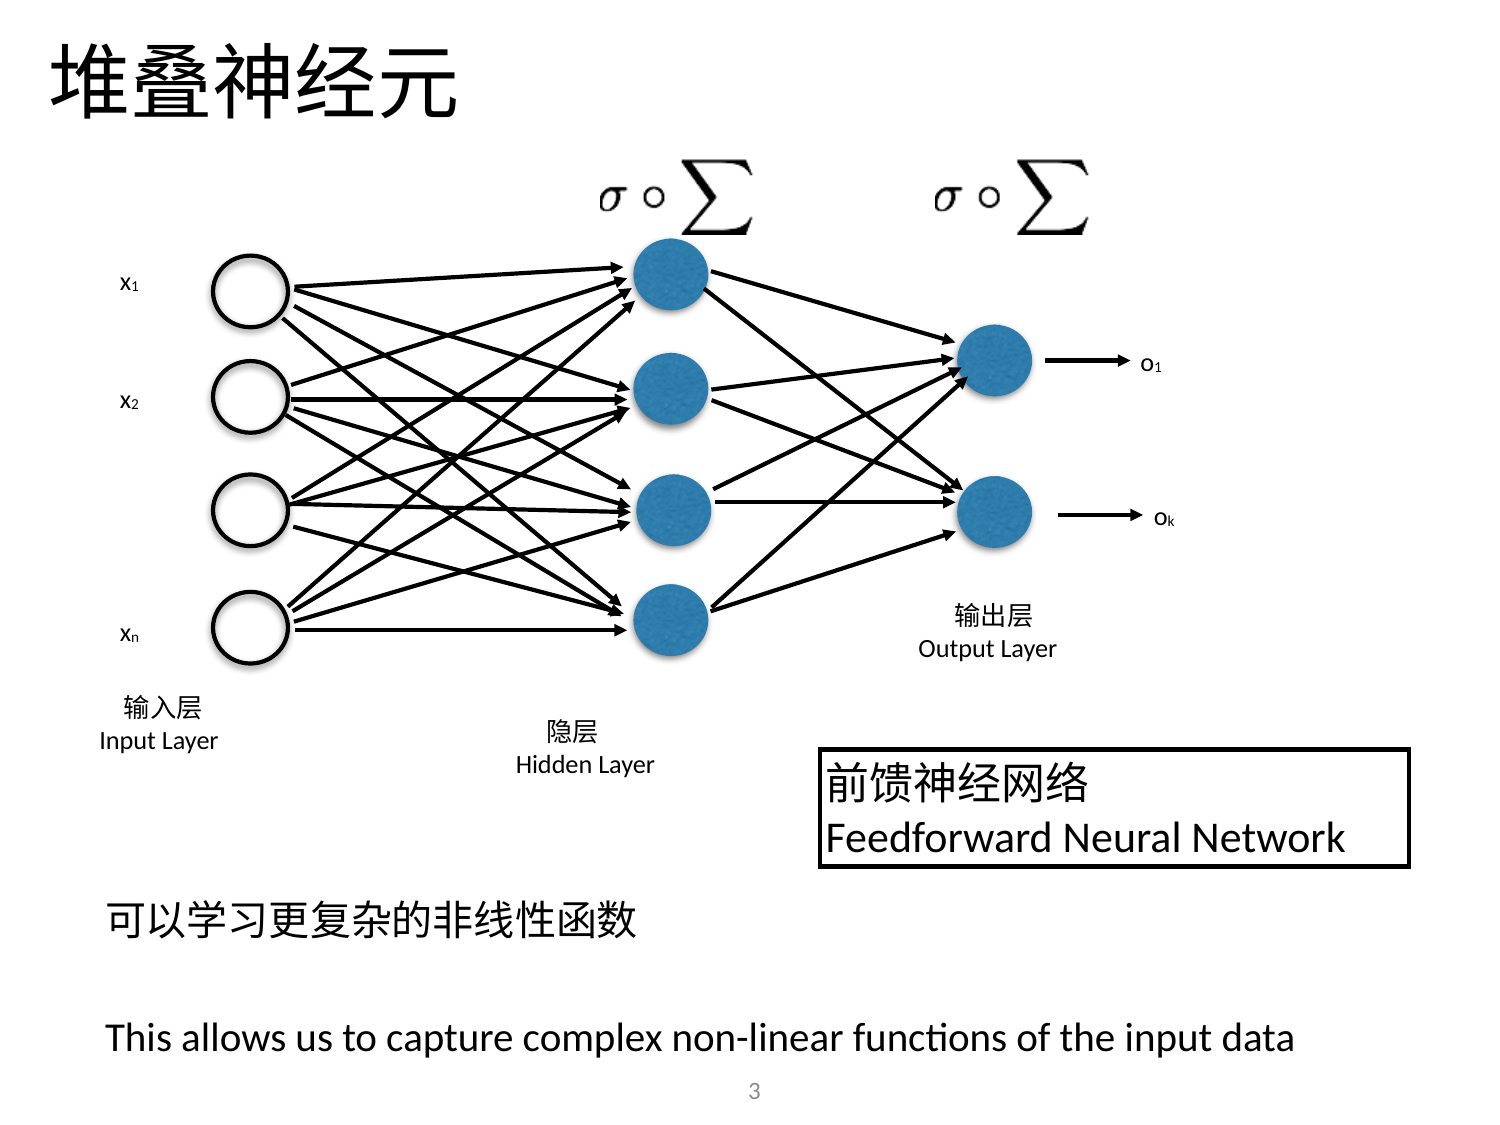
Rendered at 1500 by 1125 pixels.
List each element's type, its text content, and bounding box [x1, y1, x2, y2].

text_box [113, 159, 1182, 664]
title 堆叠神经元 [33, 33, 626, 138]
text_box 隐层 Hidden Layer [510, 709, 662, 785]
text_box 可以学习更复杂的非线性函数 This allows us to capture complex non-linear functions of the input data [99, 888, 1303, 1066]
text_box 输出层 Output Layer [912, 664, 1064, 669]
text_box 输入层 Input Layer [93, 685, 225, 793]
slide_number 3 [735, 1067, 764, 1112]
text_box 前馈神经网络 Feedforward Neural Network [819, 749, 1409, 867]
